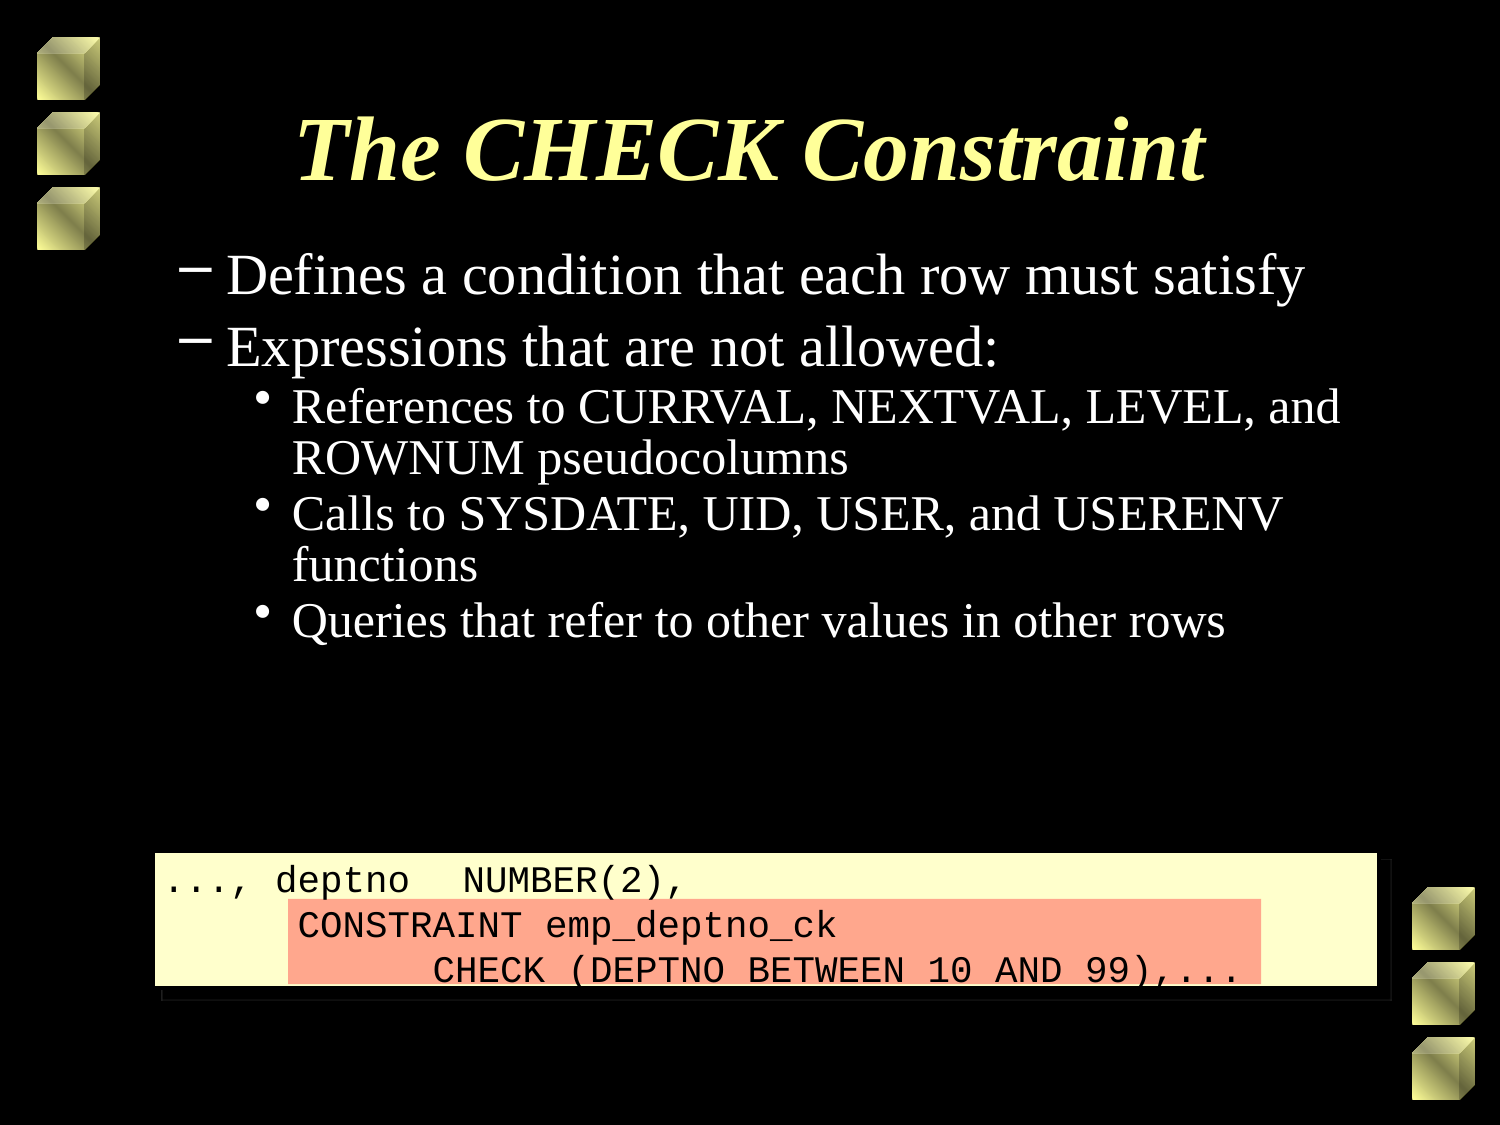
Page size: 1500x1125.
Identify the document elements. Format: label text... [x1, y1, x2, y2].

list Defines a condition that each row must satisfy Expressions that are not allowed: References to CURRVAL, NEXTVAL, LEVEL, and ROWNUM pseudocolumns Calls to SYSDATE, UID, USER, and USERENV functions Queries that refer to other values in other rows [89, 239, 1430, 838]
title The CHECK Constraint [112, 49, 1388, 238]
text_box ..., deptno NUMBER(2), CONSTRAINT emp_deptno_ck CHECK (DEPTNO BETWEEN 10 AND 99),... [147, 851, 1446, 993]
